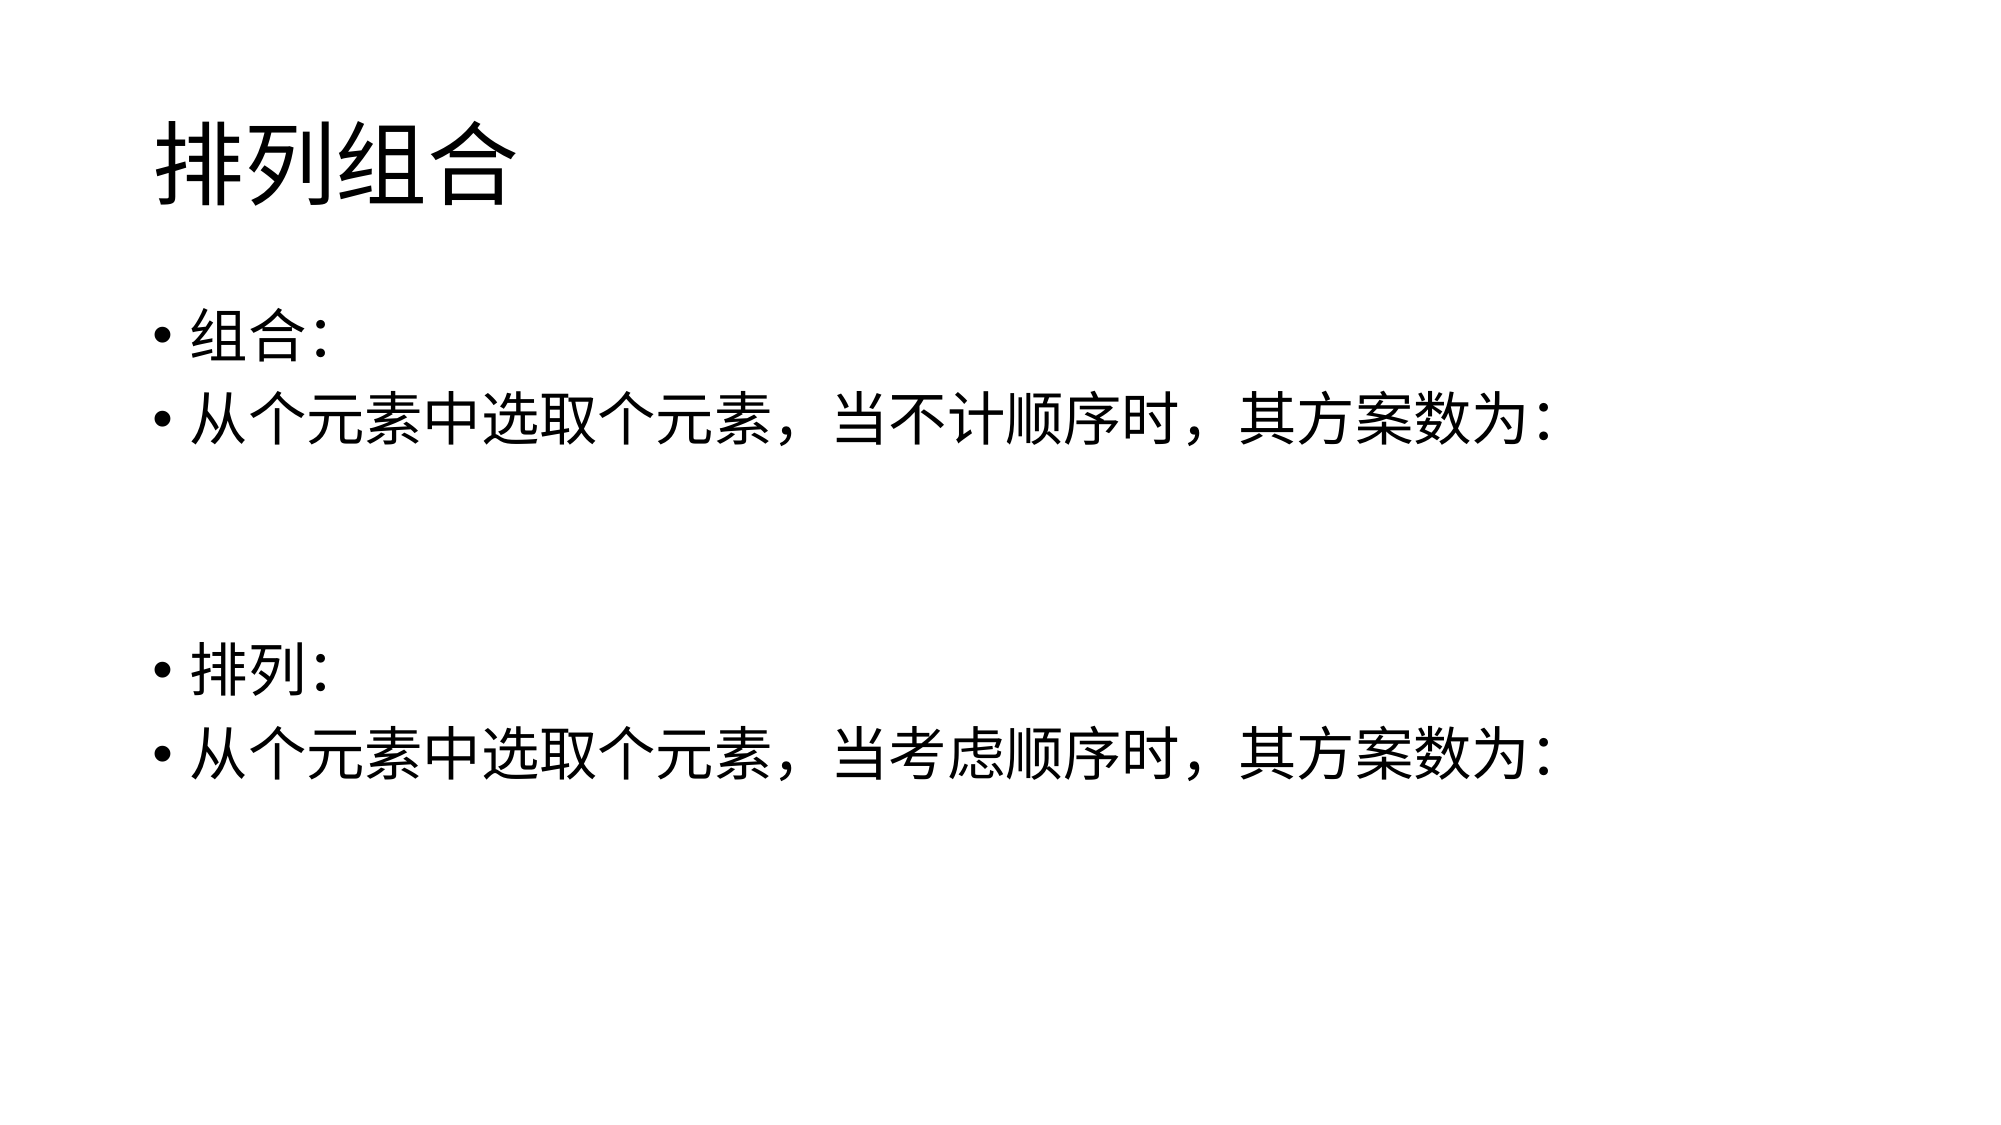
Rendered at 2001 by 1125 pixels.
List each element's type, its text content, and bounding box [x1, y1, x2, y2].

title 排列组合 [137, 59, 1863, 278]
